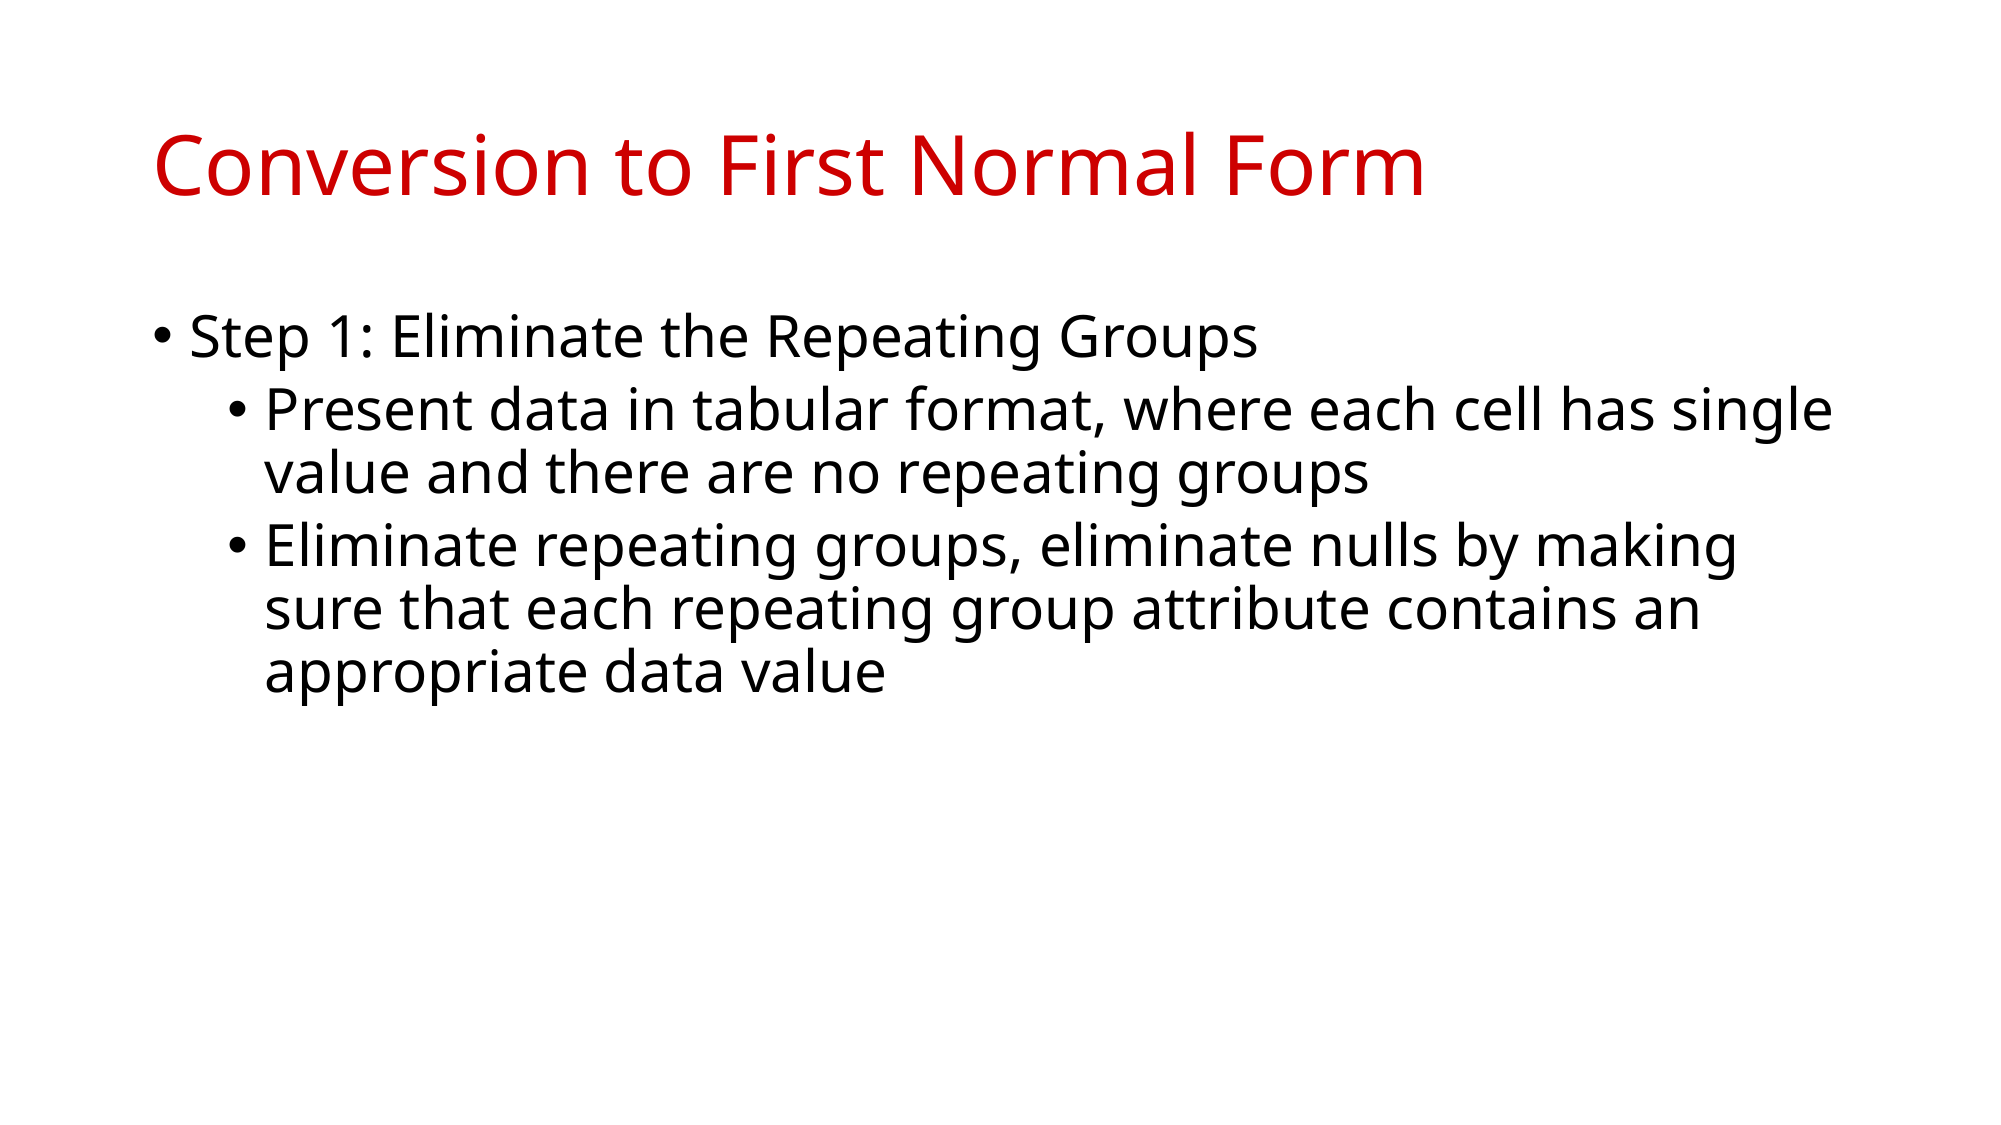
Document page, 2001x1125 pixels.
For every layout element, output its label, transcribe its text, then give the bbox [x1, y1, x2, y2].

title Conversion to First Normal Form [137, 59, 1863, 278]
list Step 1: Eliminate the Repeating Groups Present data in tabular format, where each cell has single value and there are no repeating groups Eliminate repeating groups, eliminate nulls by making sure that each repeating group attribute contains an appropriate data value [137, 299, 1863, 1014]
